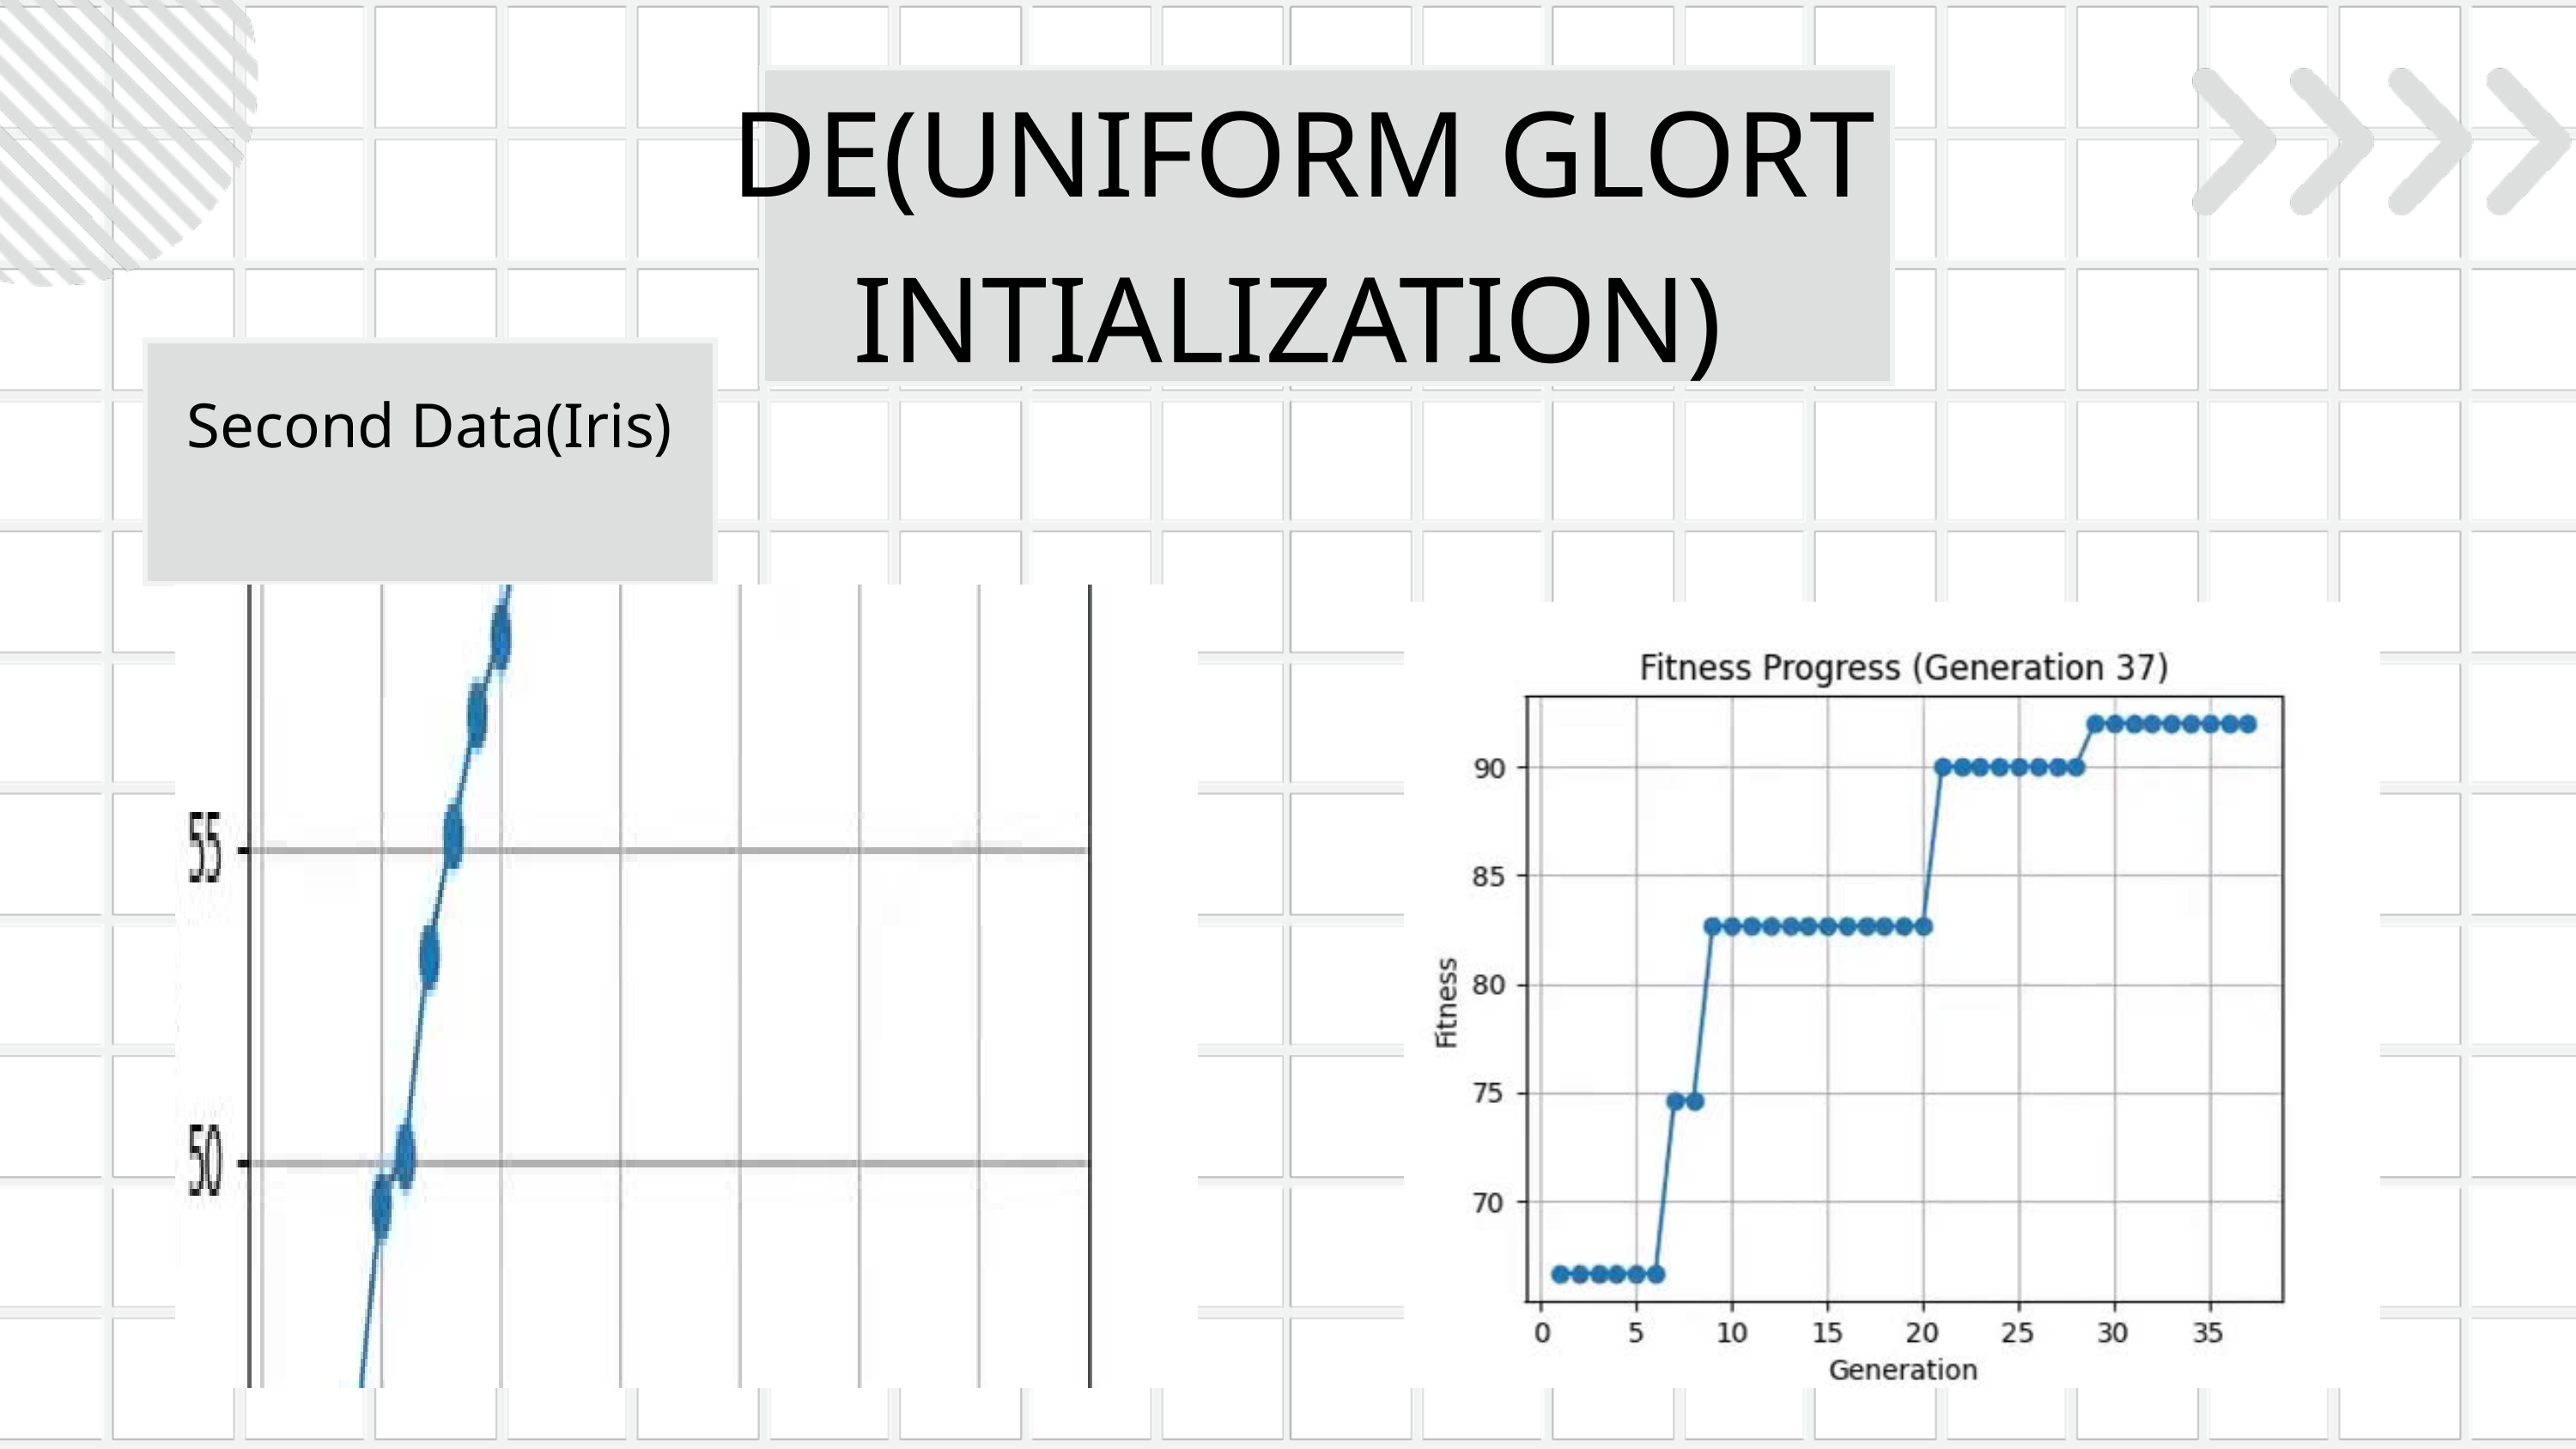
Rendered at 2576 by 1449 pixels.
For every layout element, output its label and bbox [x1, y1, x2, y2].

text_box [174, 584, 1199, 1389]
text_box [0, 0, 2576, 1449]
text_box [762, 67, 1893, 385]
text_box [144, 340, 716, 585]
text_box [1403, 601, 2381, 1389]
